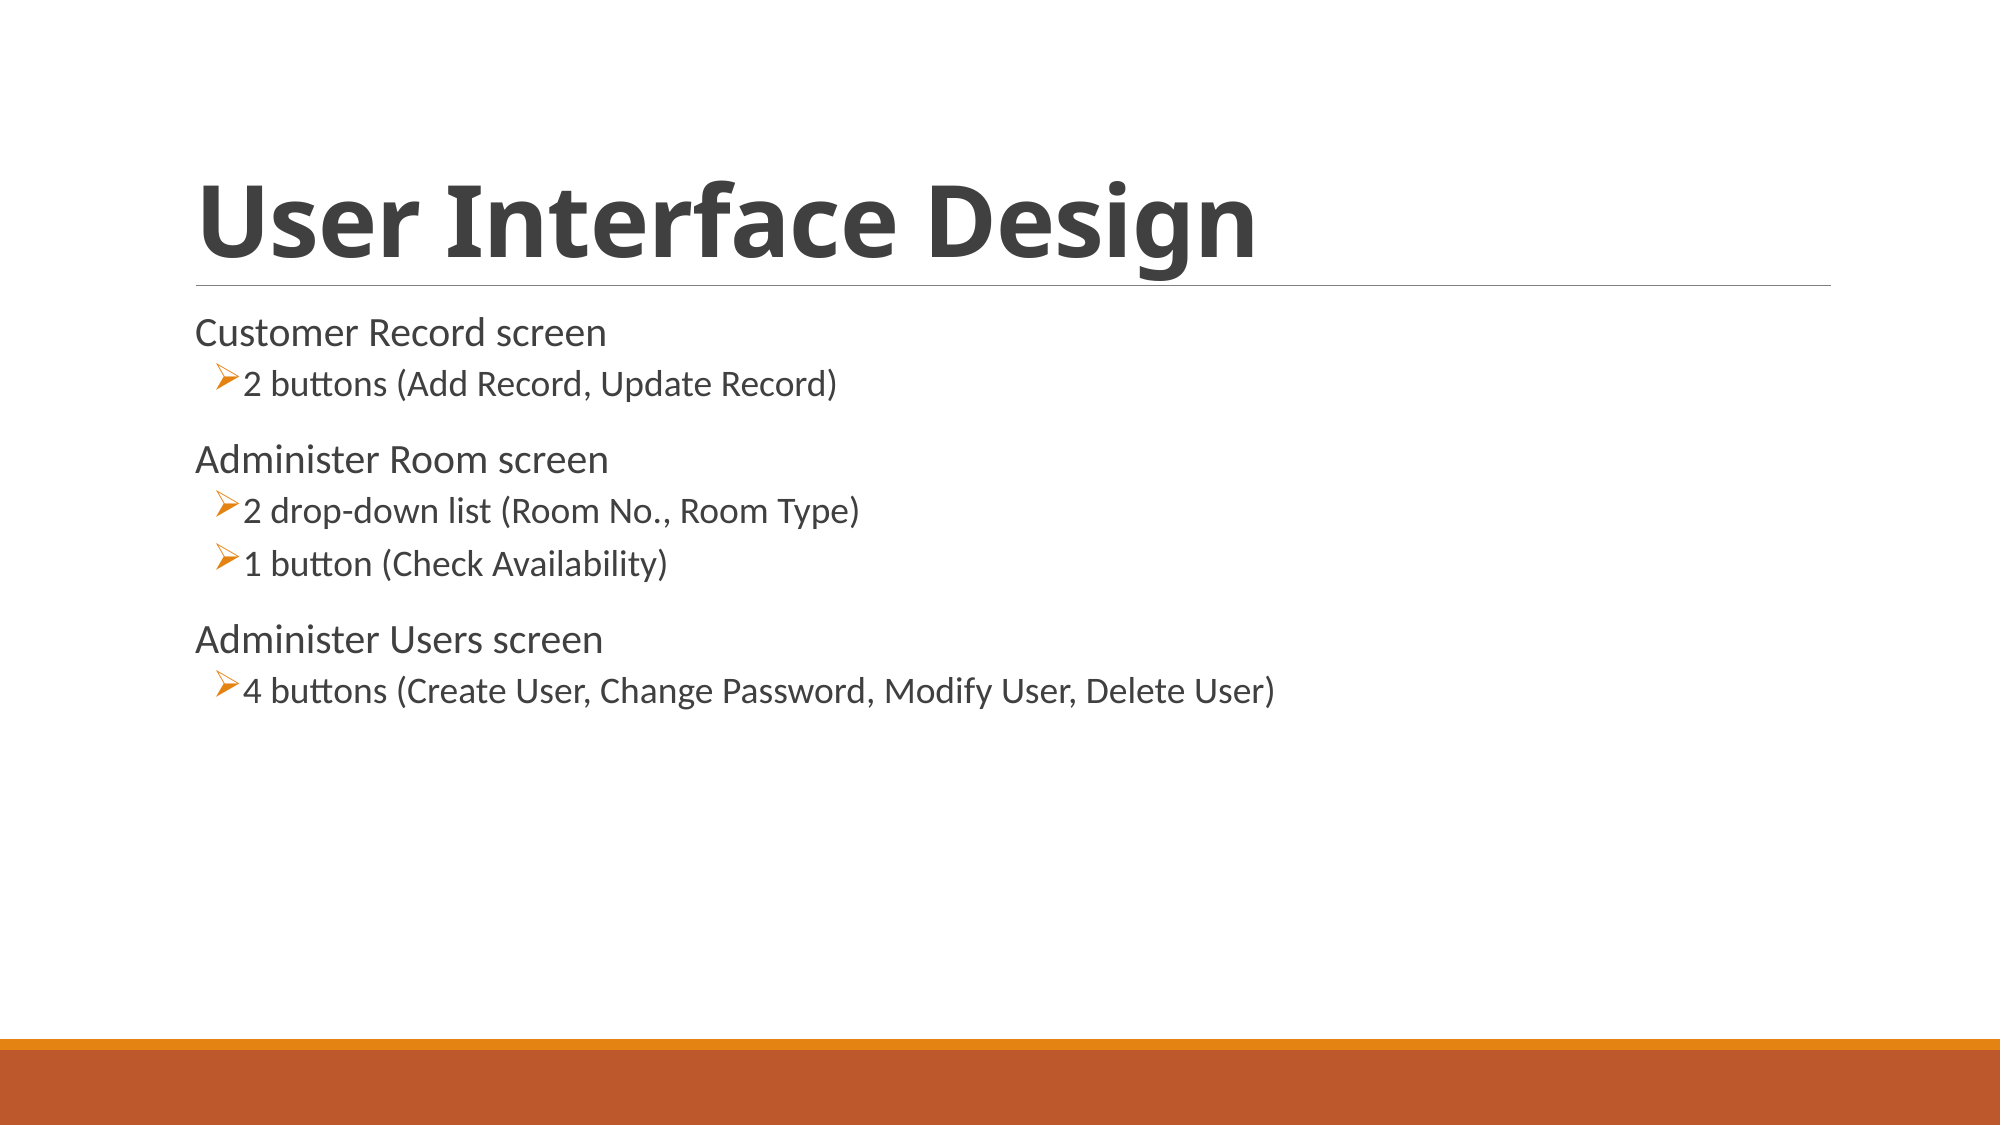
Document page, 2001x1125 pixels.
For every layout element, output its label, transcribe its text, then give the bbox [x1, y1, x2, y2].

list Customer Record screen 2 buttons (Add Record, Update Record) Administer Room screen 2 drop-down list (Room No., Room Type) 1 button (Check Availability) Administer Users screen 4 buttons (Create User, Change Password, Modify User, Delete User) [180, 302, 1830, 963]
title User Interface Design [180, 47, 1830, 285]
